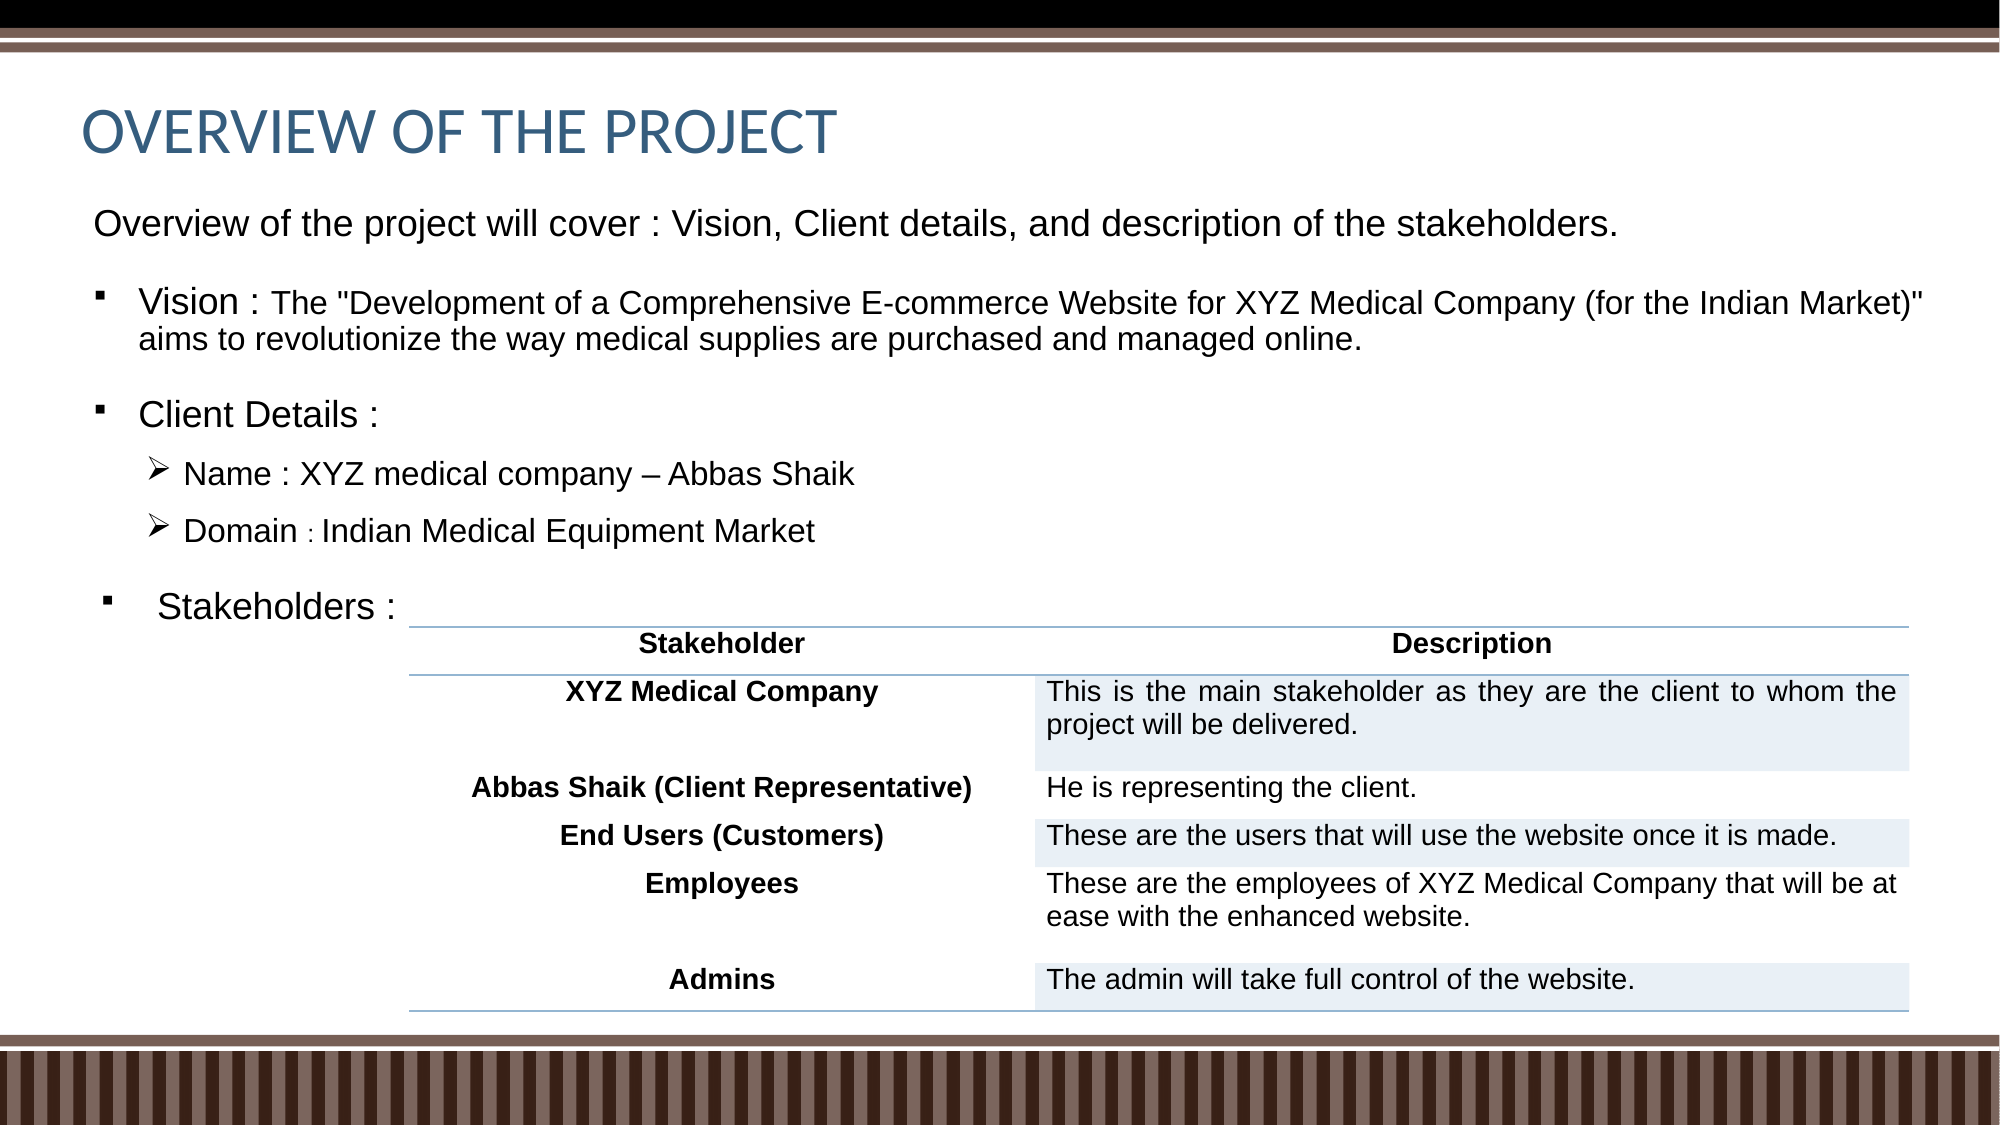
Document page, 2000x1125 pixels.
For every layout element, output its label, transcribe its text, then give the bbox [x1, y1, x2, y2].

title OVERVIEW OF THE PROJECT [66, 52, 1567, 176]
list Overview of the project will cover : Vision, Client details, and description of the stakeholders. Vision : The "Development of a Comprehensive E-commerce Website for XYZ Medical Company (for the Indian Market)" aims to revolutionize the way medical supplies are purchased and managed online. Client Details : Name : XYZ medical company – Abbas Shaik Domain : Indian Medical Equipment Market Stakeholders : [78, 196, 1981, 1012]
table_cell Abbas Shaik (Client Representative) [409, 771, 1035, 819]
table_cell The admin will take full control of the website. [1035, 963, 1909, 1010]
table_cell This is the main stakeholder as they are the client to whom the project will be delivered. [1035, 676, 1909, 771]
table_cell End Users (Customers) [409, 819, 1035, 867]
table_cell These are the users that will use the website once it is made. [1035, 819, 1909, 867]
table_cell He is representing the client. [1035, 771, 1909, 819]
table_cell XYZ Medical Company [409, 676, 1035, 771]
table_cell Admins [409, 963, 1035, 1010]
table_header Description [1035, 628, 1909, 674]
table_cell Employees [409, 867, 1035, 963]
table_header Stakeholder [409, 628, 1035, 674]
table_cell These are the employees of XYZ Medical Company that will be at ease with the enhanced website. [1035, 867, 1909, 963]
